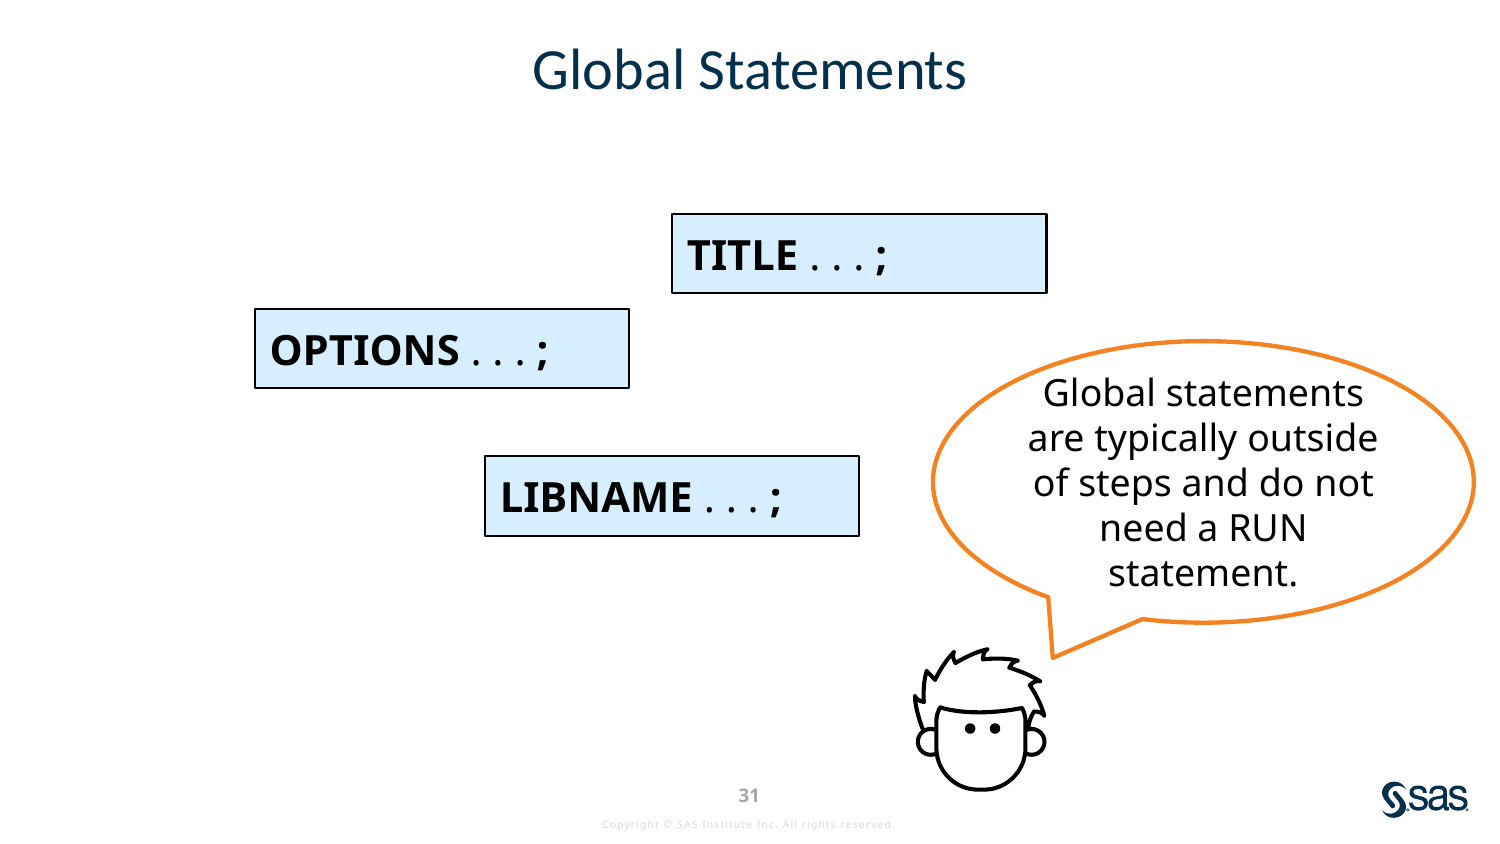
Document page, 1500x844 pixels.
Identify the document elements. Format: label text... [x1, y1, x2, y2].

text_box Global statements are typically outside of steps and do not need a RUN statement. [930, 338, 1476, 660]
text_box [912, 647, 1047, 792]
text_box TITLE . . . ; [672, 213, 1047, 294]
text_box LIBNAME . . . ; [485, 456, 860, 536]
title Global Statements [102, 31, 1398, 107]
text_box OPTIONS . . . ; [255, 308, 630, 389]
